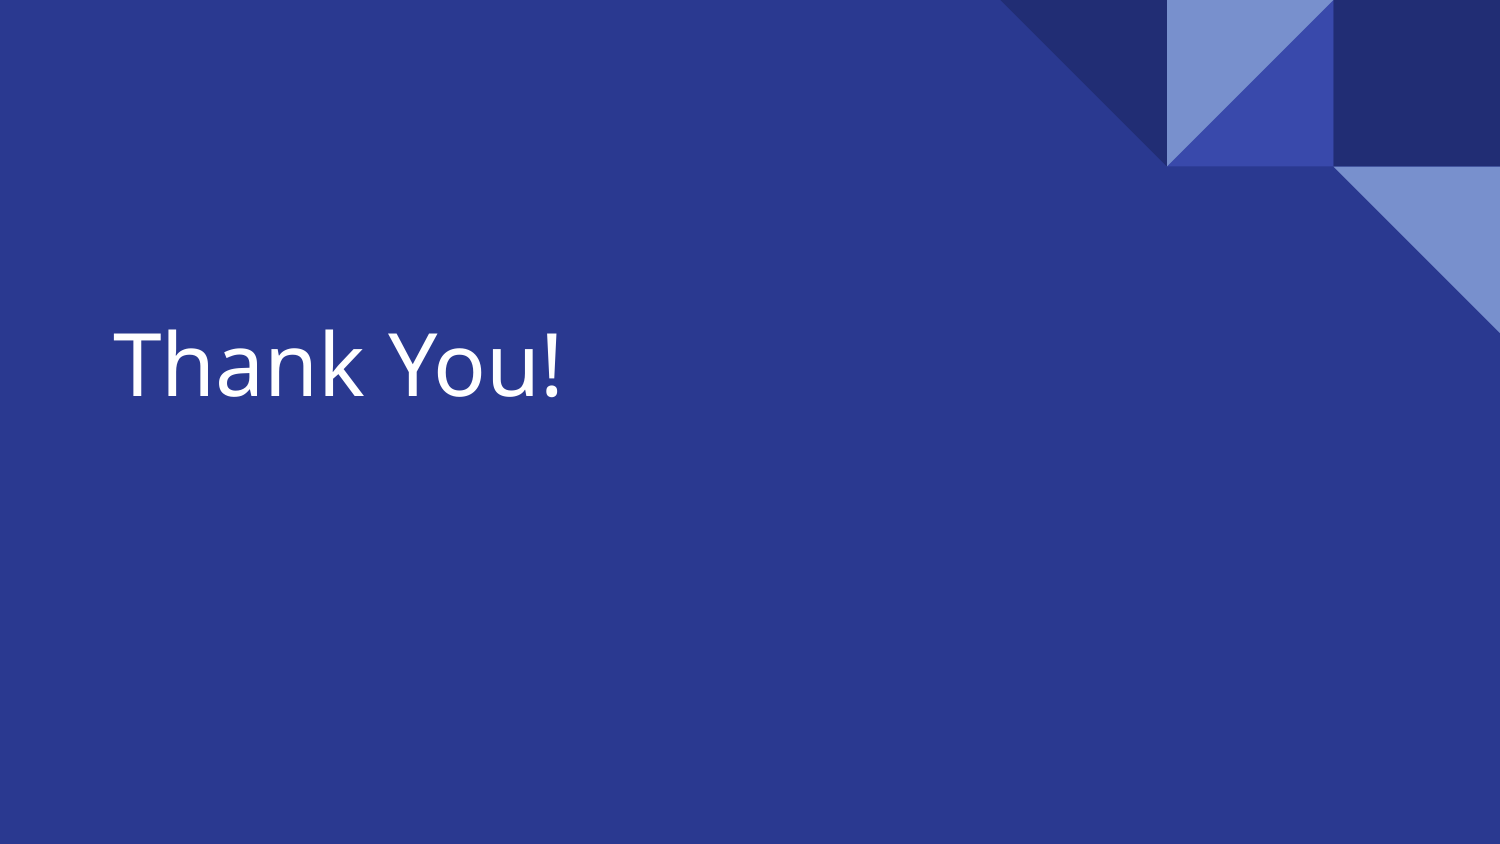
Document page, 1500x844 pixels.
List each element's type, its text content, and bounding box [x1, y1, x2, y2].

title Thank You! [98, 291, 1447, 429]
